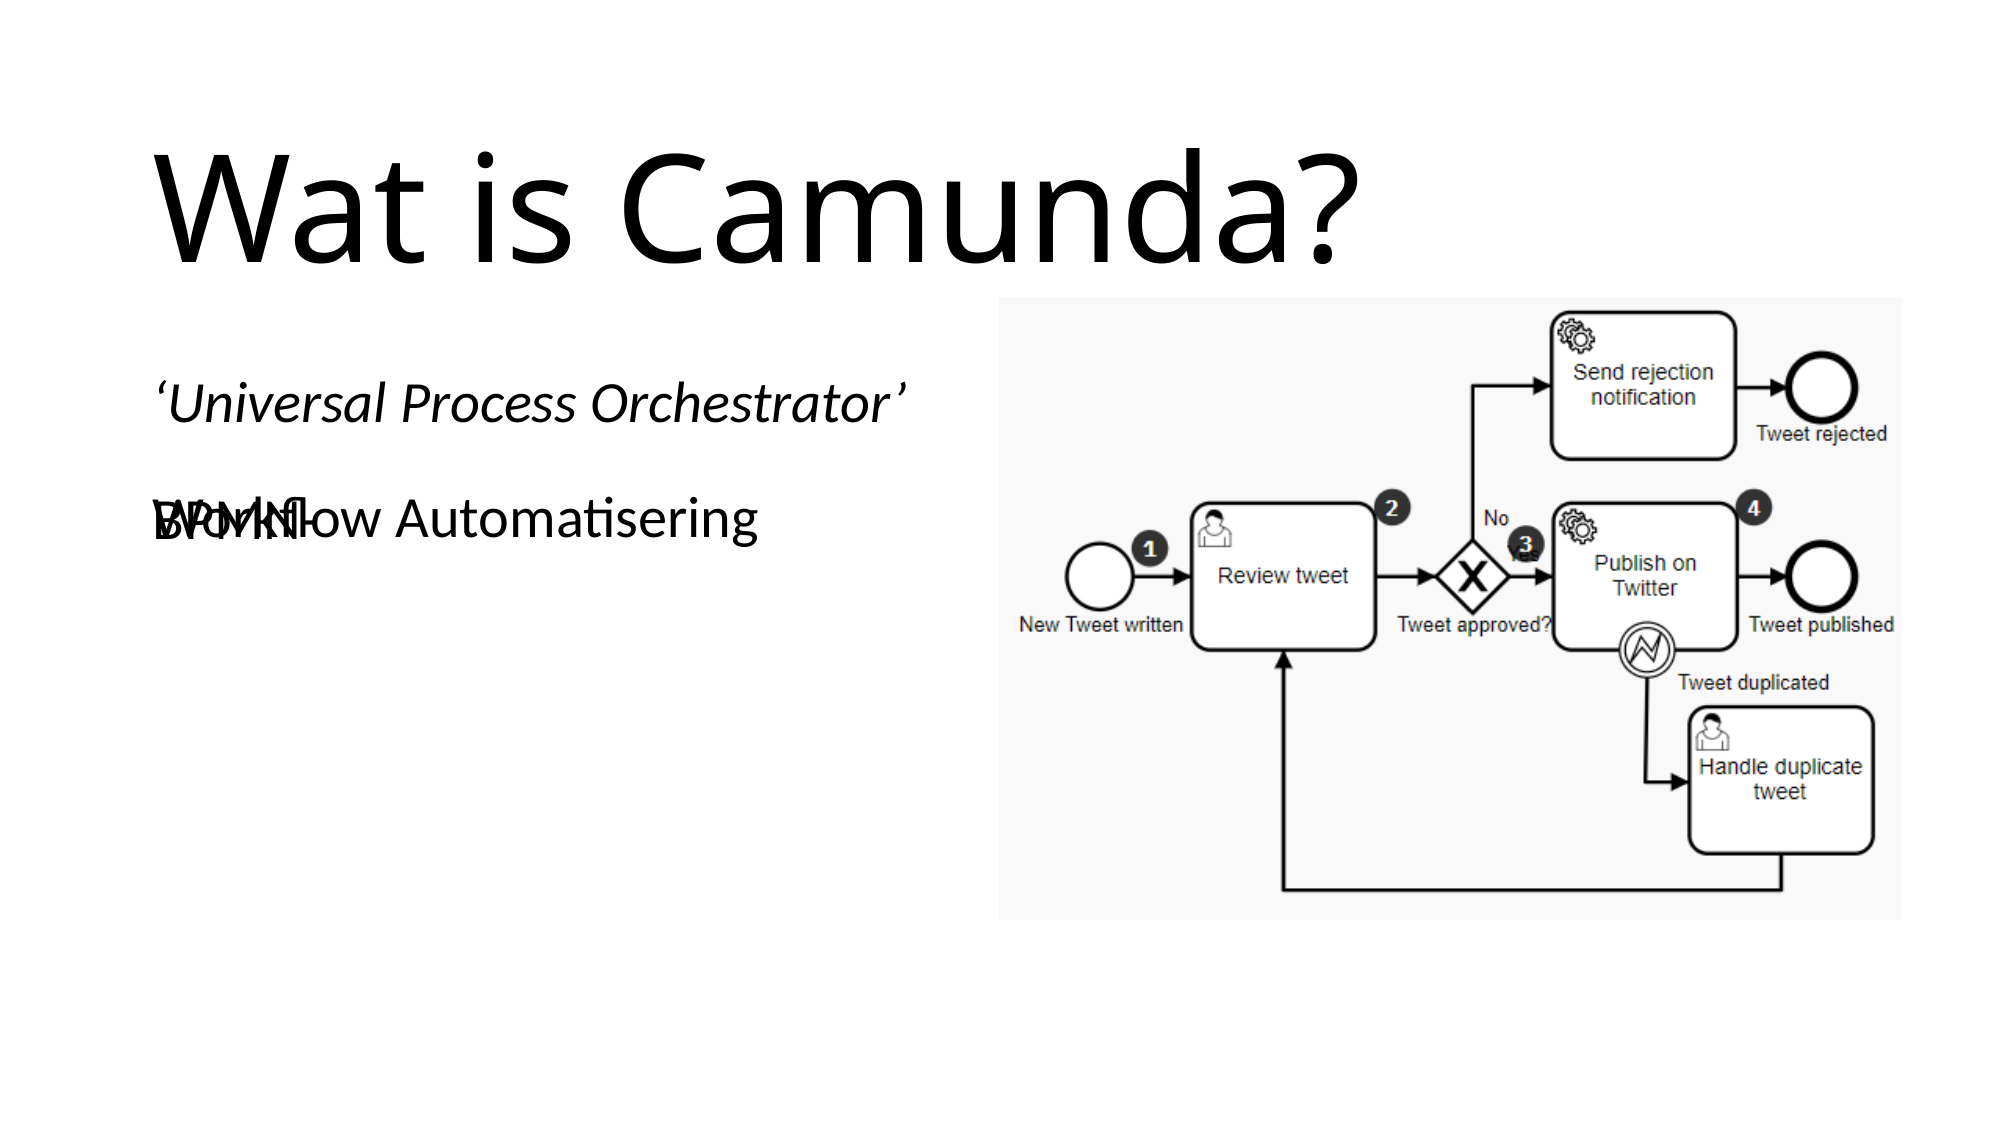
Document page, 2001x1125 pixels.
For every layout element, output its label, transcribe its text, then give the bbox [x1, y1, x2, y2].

picture [999, 297, 1902, 920]
title Wat is Camunda? [137, 63, 1863, 366]
text_box BPMN- [137, 481, 354, 576]
list ‘Universal Process Orchestrator’ [137, 366, 969, 460]
text_box Workflow Automatisering [137, 479, 969, 575]
